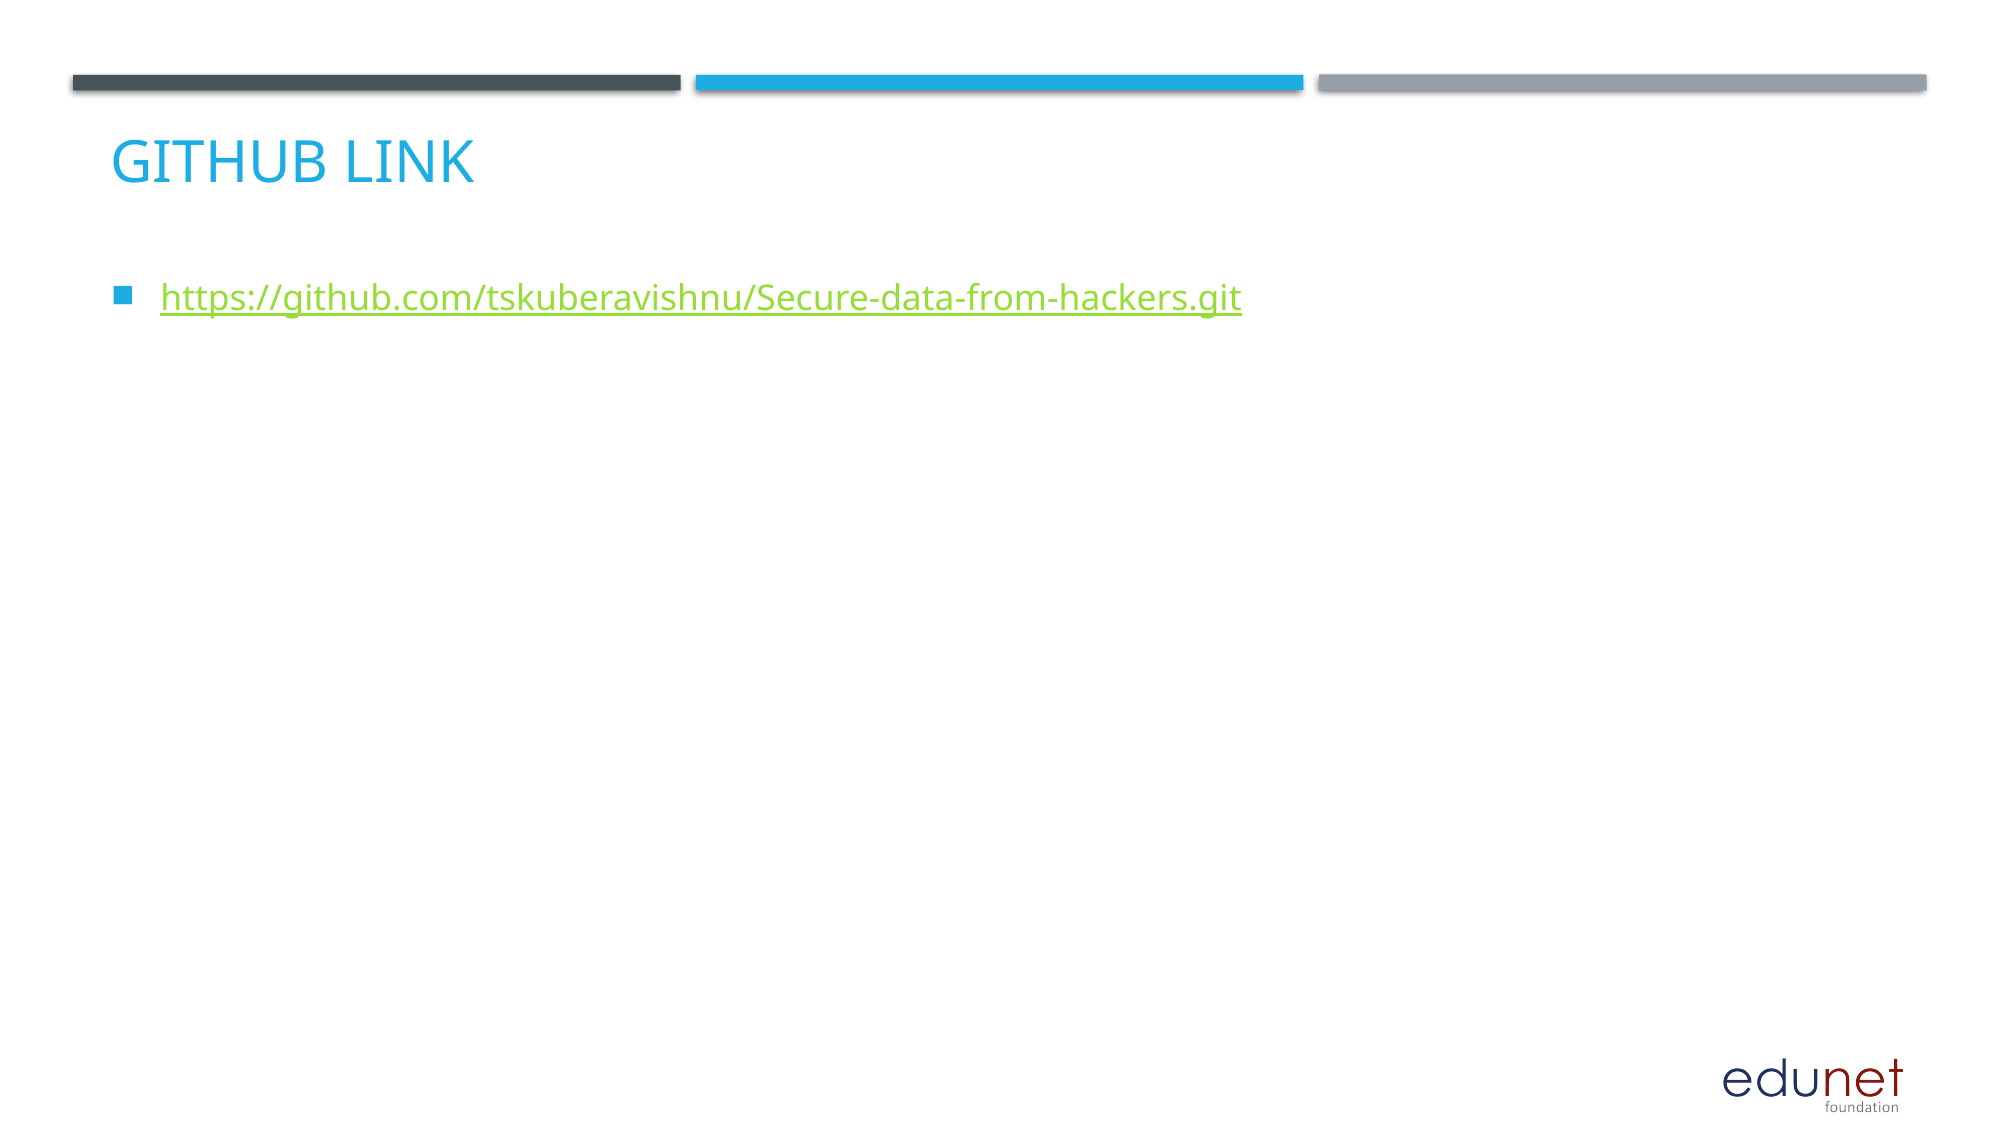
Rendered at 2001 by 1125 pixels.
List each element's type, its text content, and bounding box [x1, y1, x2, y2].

title GitHub Link [95, 115, 1905, 203]
list https://github.com/tskuberavishnu/Secure-data-from-hackers.git [95, 213, 1905, 381]
picture [1719, 1056, 1905, 1116]
